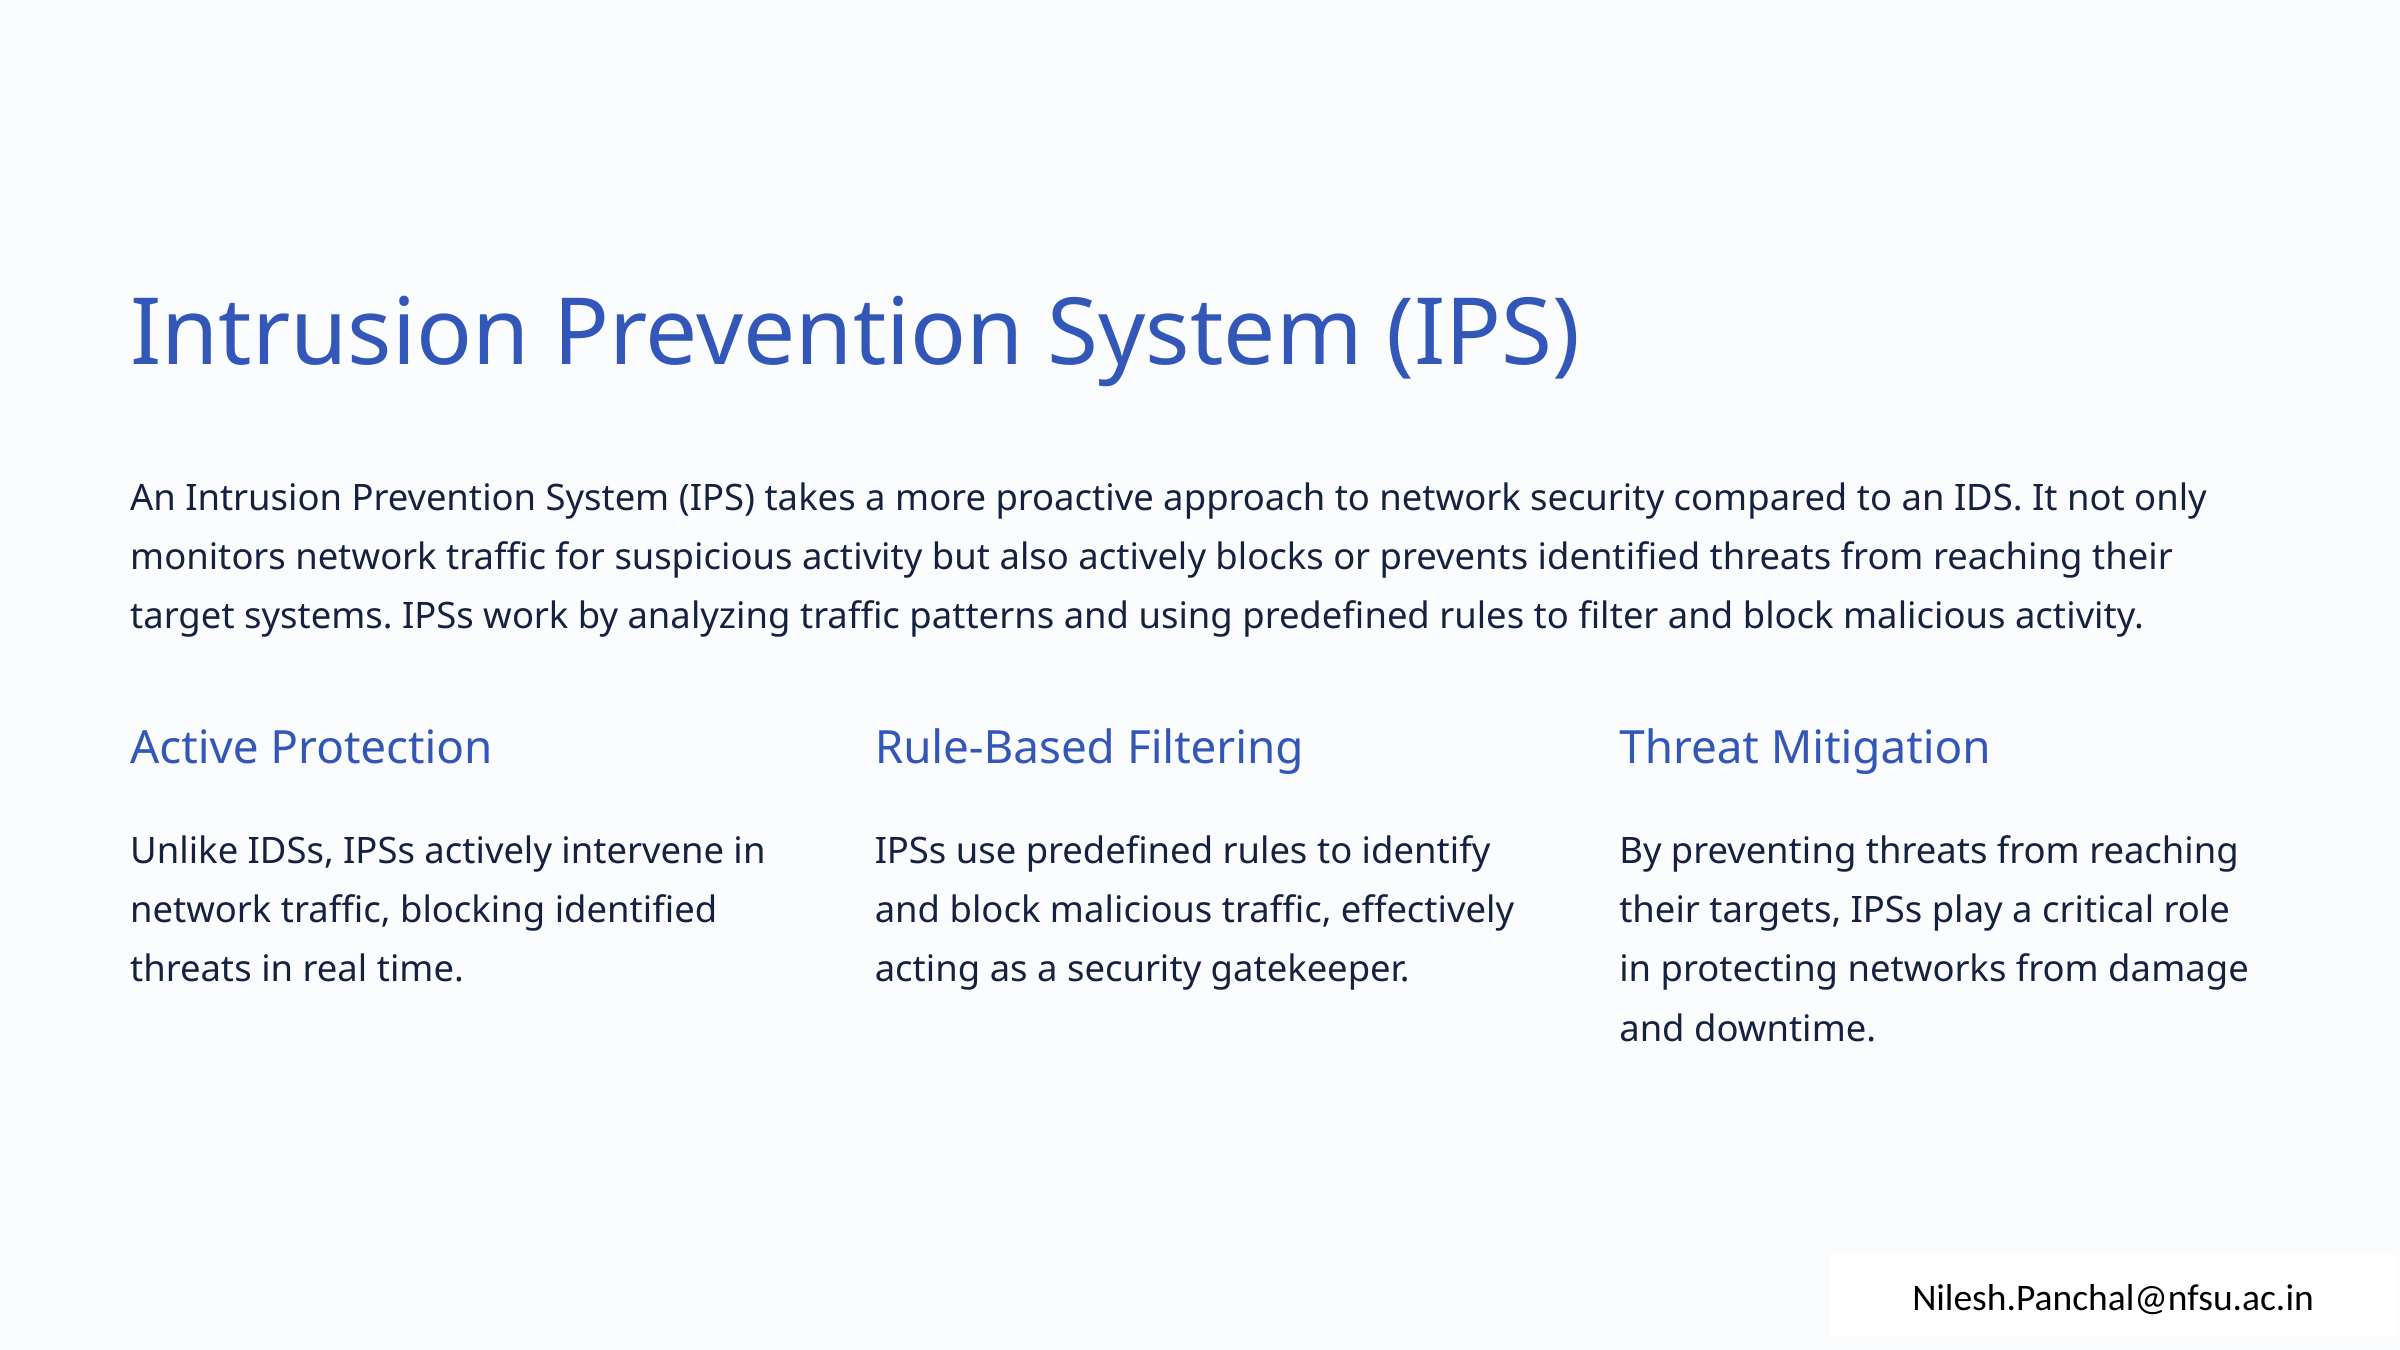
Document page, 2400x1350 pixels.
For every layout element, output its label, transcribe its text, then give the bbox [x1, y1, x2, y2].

text_box IPSs use predefined rules to identify and block malicious traffic, effectively acting as a security gatekeeper. [874, 811, 1528, 990]
text_box Rule-Based Filtering [874, 715, 1340, 774]
text_box An Intrusion Prevention System (IPS) takes a more proactive approach to network security compared to an IDS. It not only monitors network traffic for suspicious activity but also actively blocks or prevents identified threats from reaching their target systems. IPSs work by analyzing traffic patterns and using predefined rules to filter and block malicious activity. [130, 457, 2270, 637]
text_box By preventing threats from reaching their targets, IPSs play a critical role in protecting networks from damage and downtime. [1619, 811, 2272, 1050]
text_box Intrusion Prevention System (IPS) [130, 267, 1615, 384]
text_box Unlike IDSs, IPSs actively intervene in network traffic, blocking identified threats in real time. [130, 811, 783, 990]
text_box Nilesh.Panchal@nfsu.ac.in [1829, 1254, 2397, 1337]
text_box Active Protection [130, 715, 596, 774]
text_box Threat Mitigation [1619, 715, 2085, 774]
